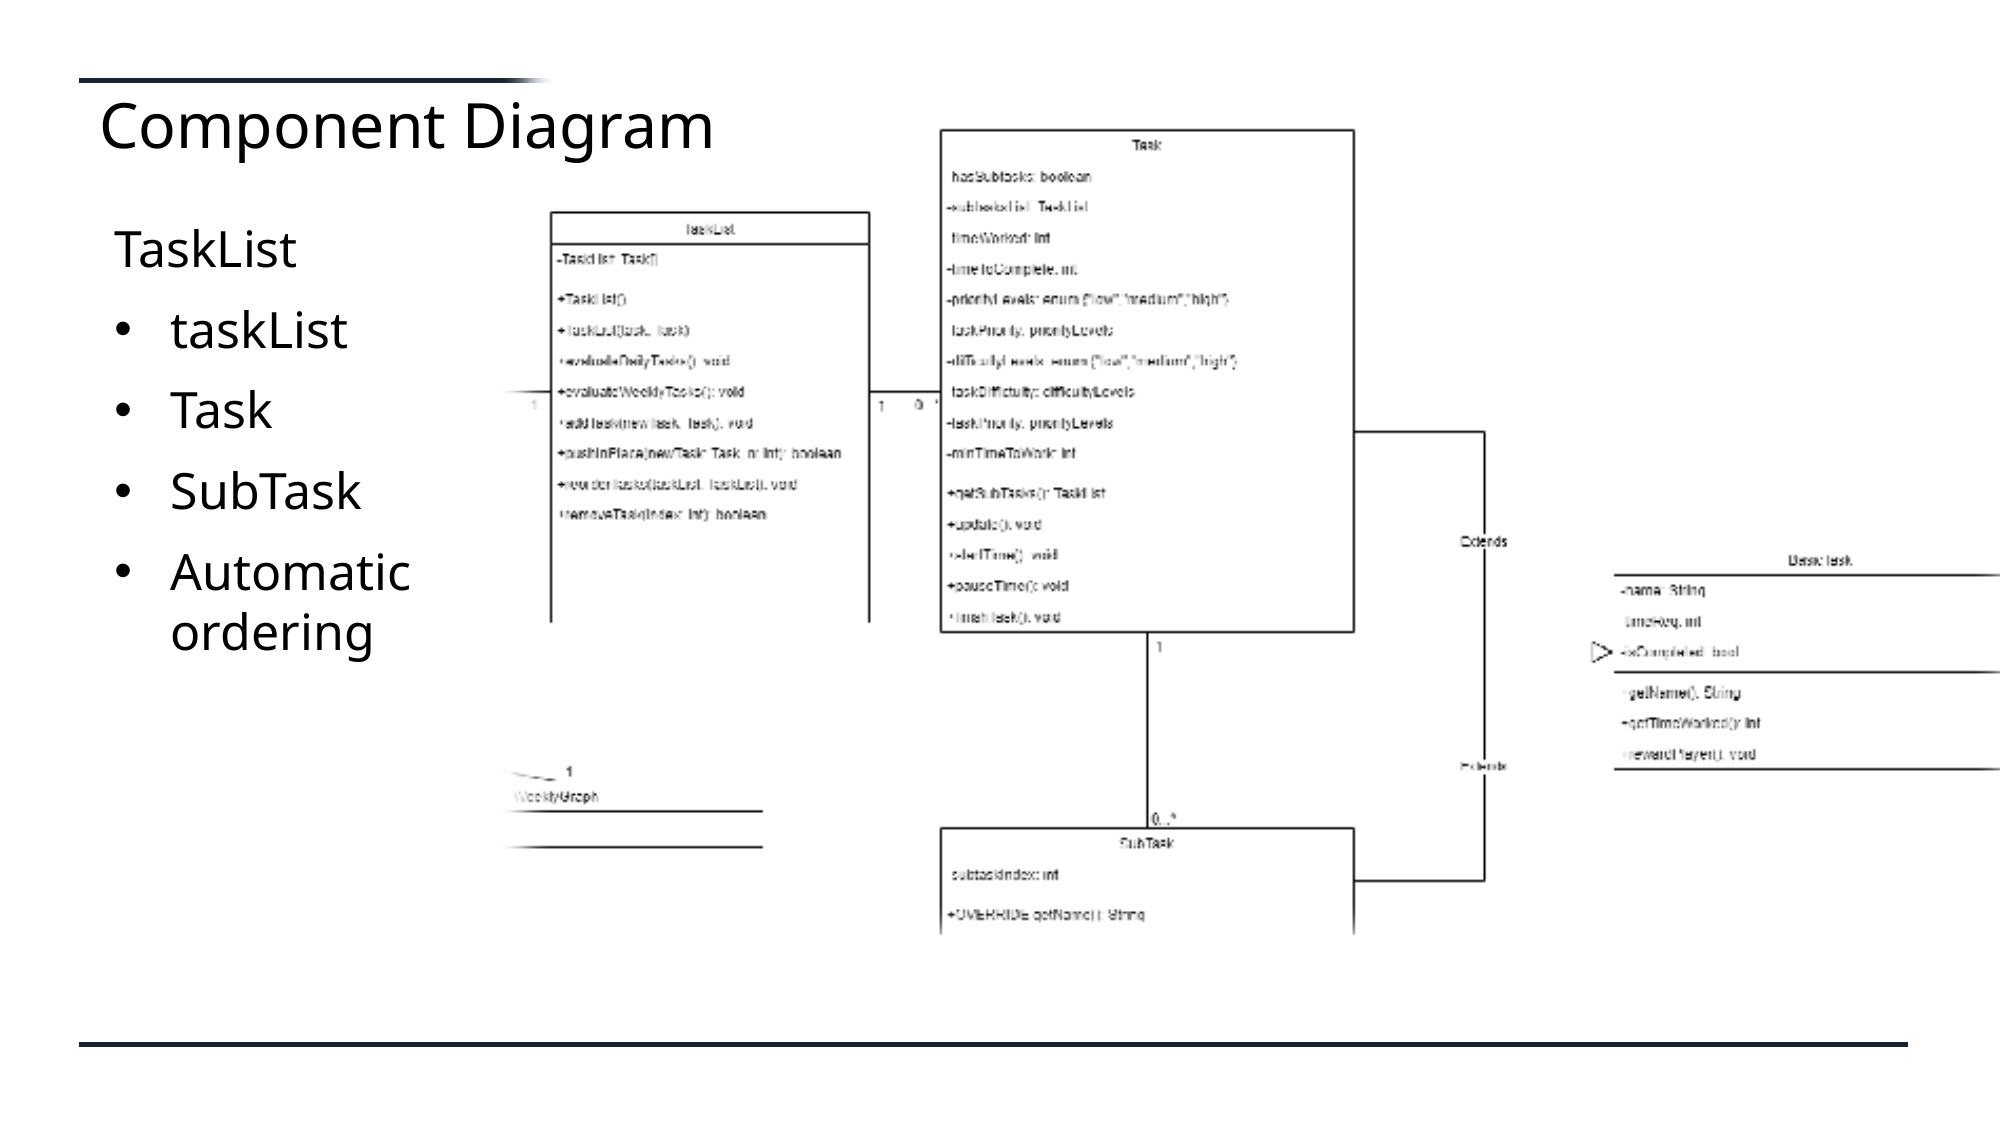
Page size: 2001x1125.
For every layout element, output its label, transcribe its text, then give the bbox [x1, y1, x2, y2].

text_box TaskList taskList Task SubTask Automatic ordering [99, 481, 500, 1005]
picture [500, 0, 2000, 1125]
text_box Component Diagram [84, 78, 500, 481]
